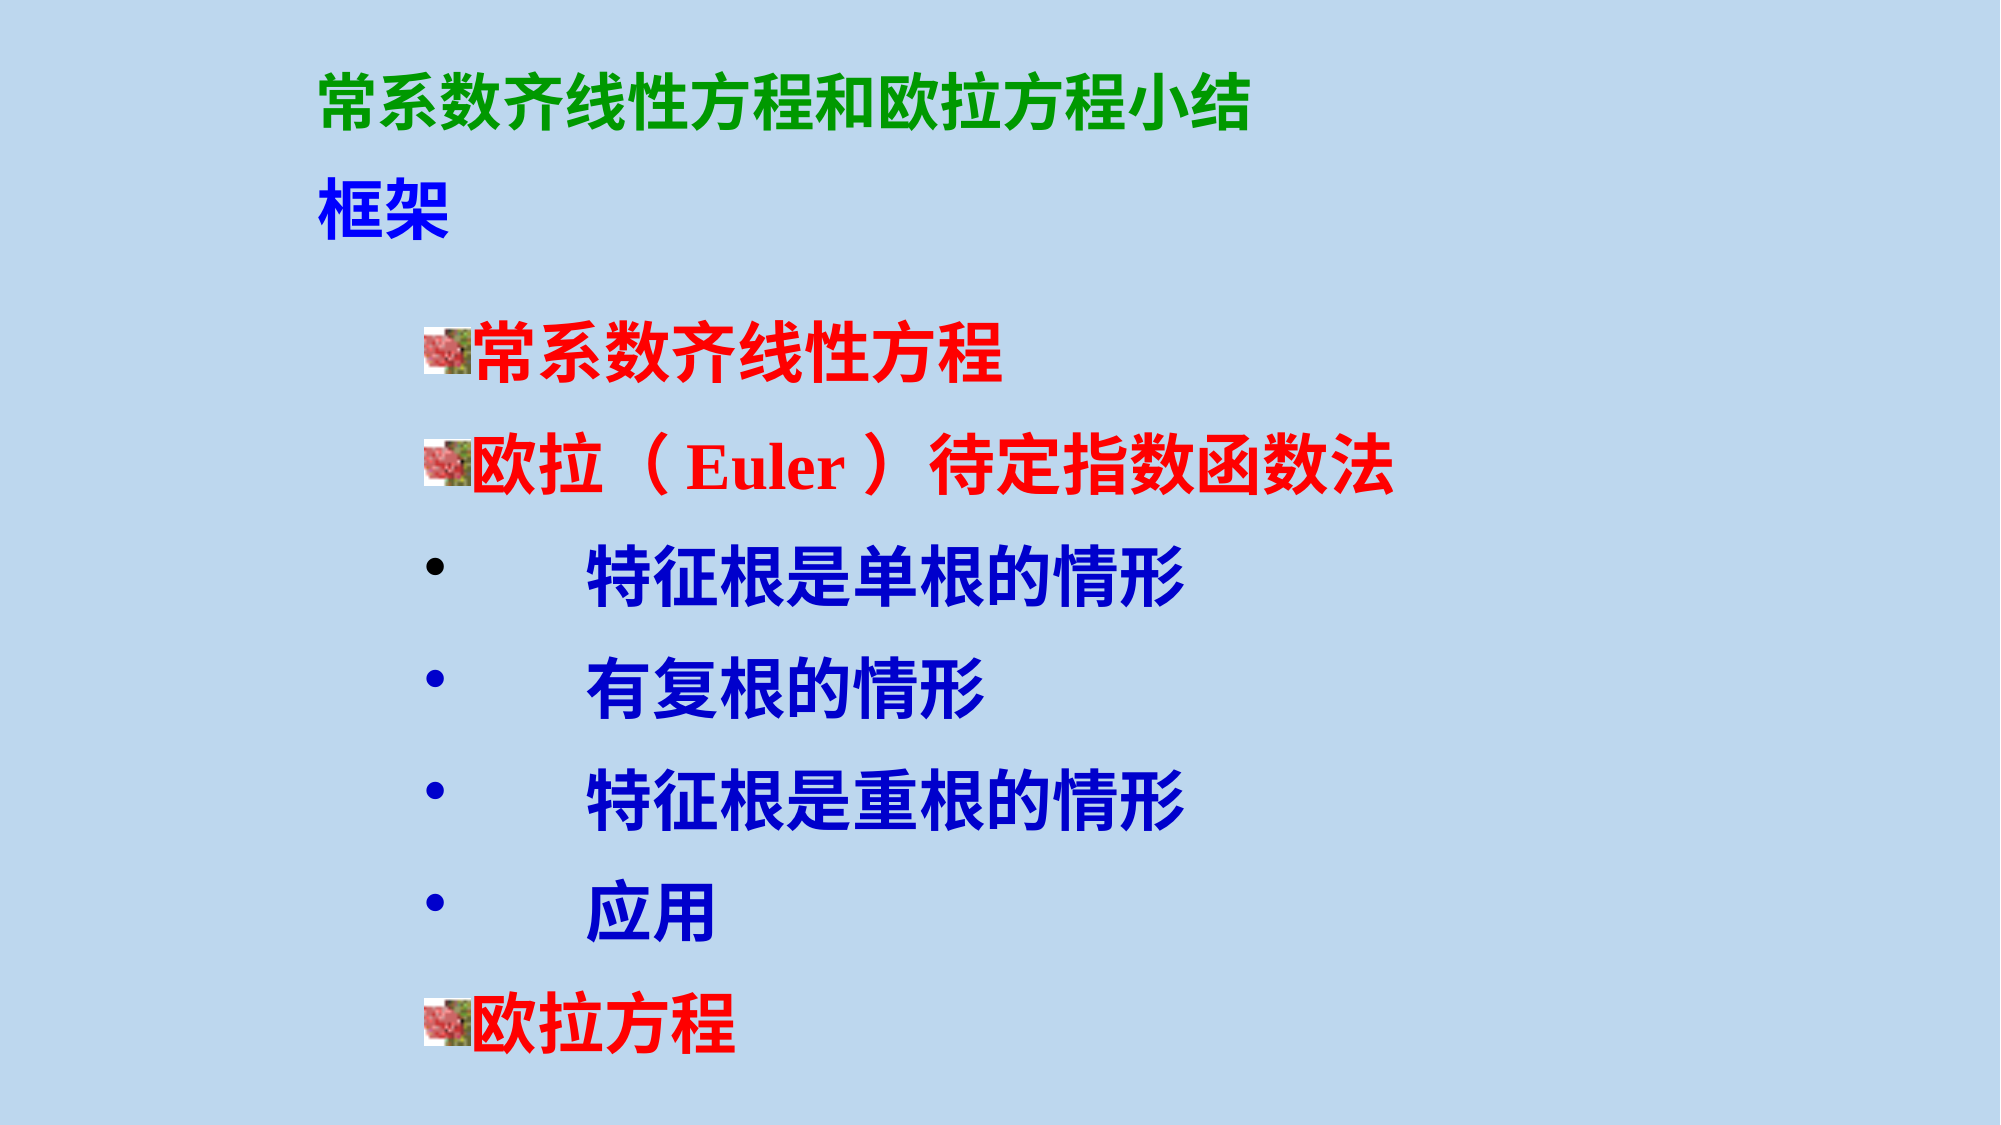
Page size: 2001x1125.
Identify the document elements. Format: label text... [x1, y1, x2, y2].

text_box 常系数齐线性方程 欧拉（Euler）待定指数函数法 特征根是单根的情形 有复根的情形 特征根是重根的情形 应用 欧拉方程 [409, 271, 1473, 1070]
picture [424, 327, 471, 374]
text_box 框架 [303, 160, 790, 256]
picture [424, 998, 471, 1046]
text_box 常系数齐线性方程和欧拉方程小结 [271, 55, 1429, 146]
picture [424, 439, 471, 486]
